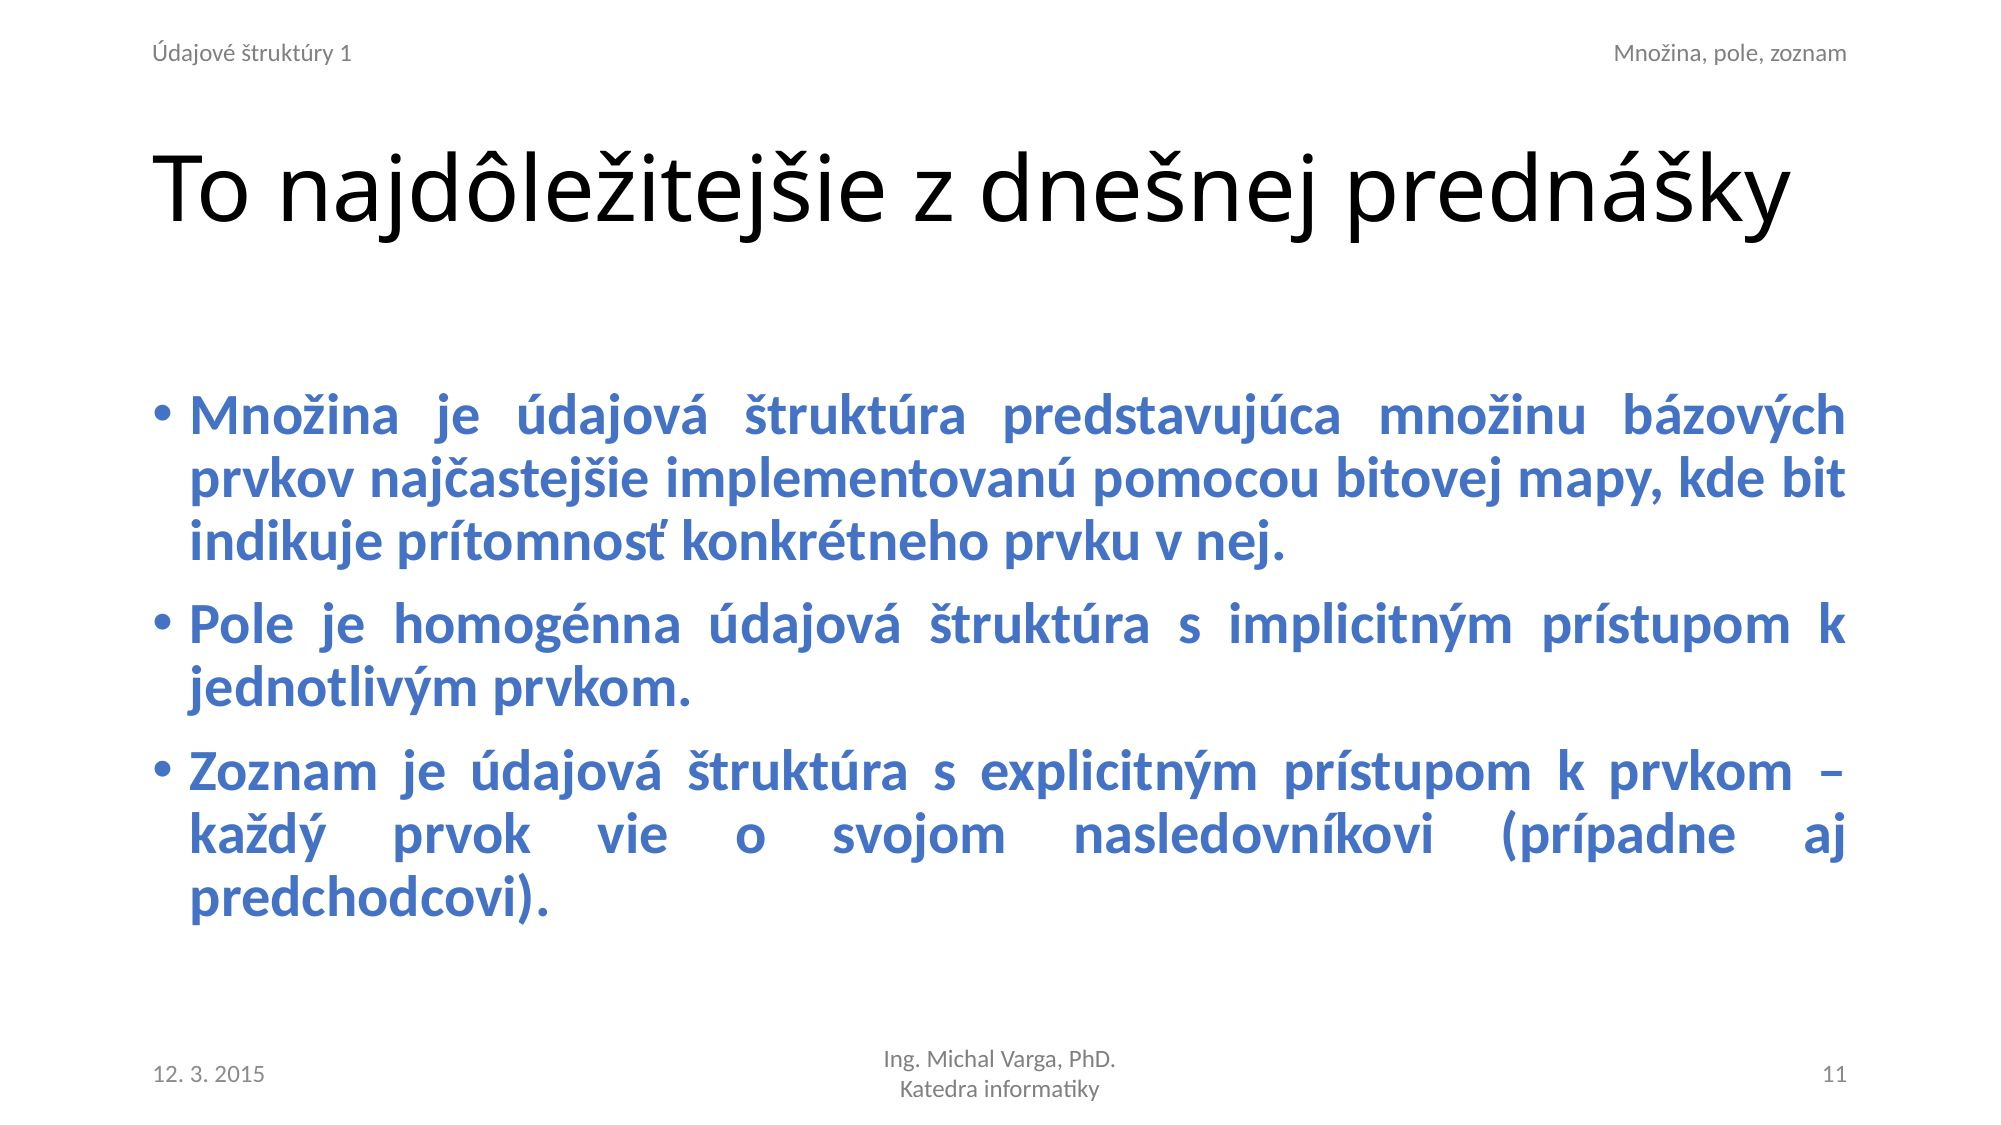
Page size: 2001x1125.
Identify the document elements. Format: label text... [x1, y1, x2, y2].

list Množina je údajová štruktúra predstavujúca množinu bázových prvkov najčastejšie implementovanú pomocou bitovej mapy, kde bit indikuje prítomnosť konkrétneho prvku v nej. Pole je homogénna údajová štruktúra s implicitným prístupom k jednotlivým prvkom. Zoznam je údajová štruktúra s explicitným prístupom k prvkom – každý prvok vie o svojom nasledovníkovi (prípadne aj predchodcovi). [137, 299, 1863, 1014]
title To najdôležitejšie z dnešnej prednášky [137, 105, 1863, 278]
slide_number 12. 3. 2015 [137, 1042, 588, 1103]
slide_number 11 [1412, 1042, 1863, 1103]
